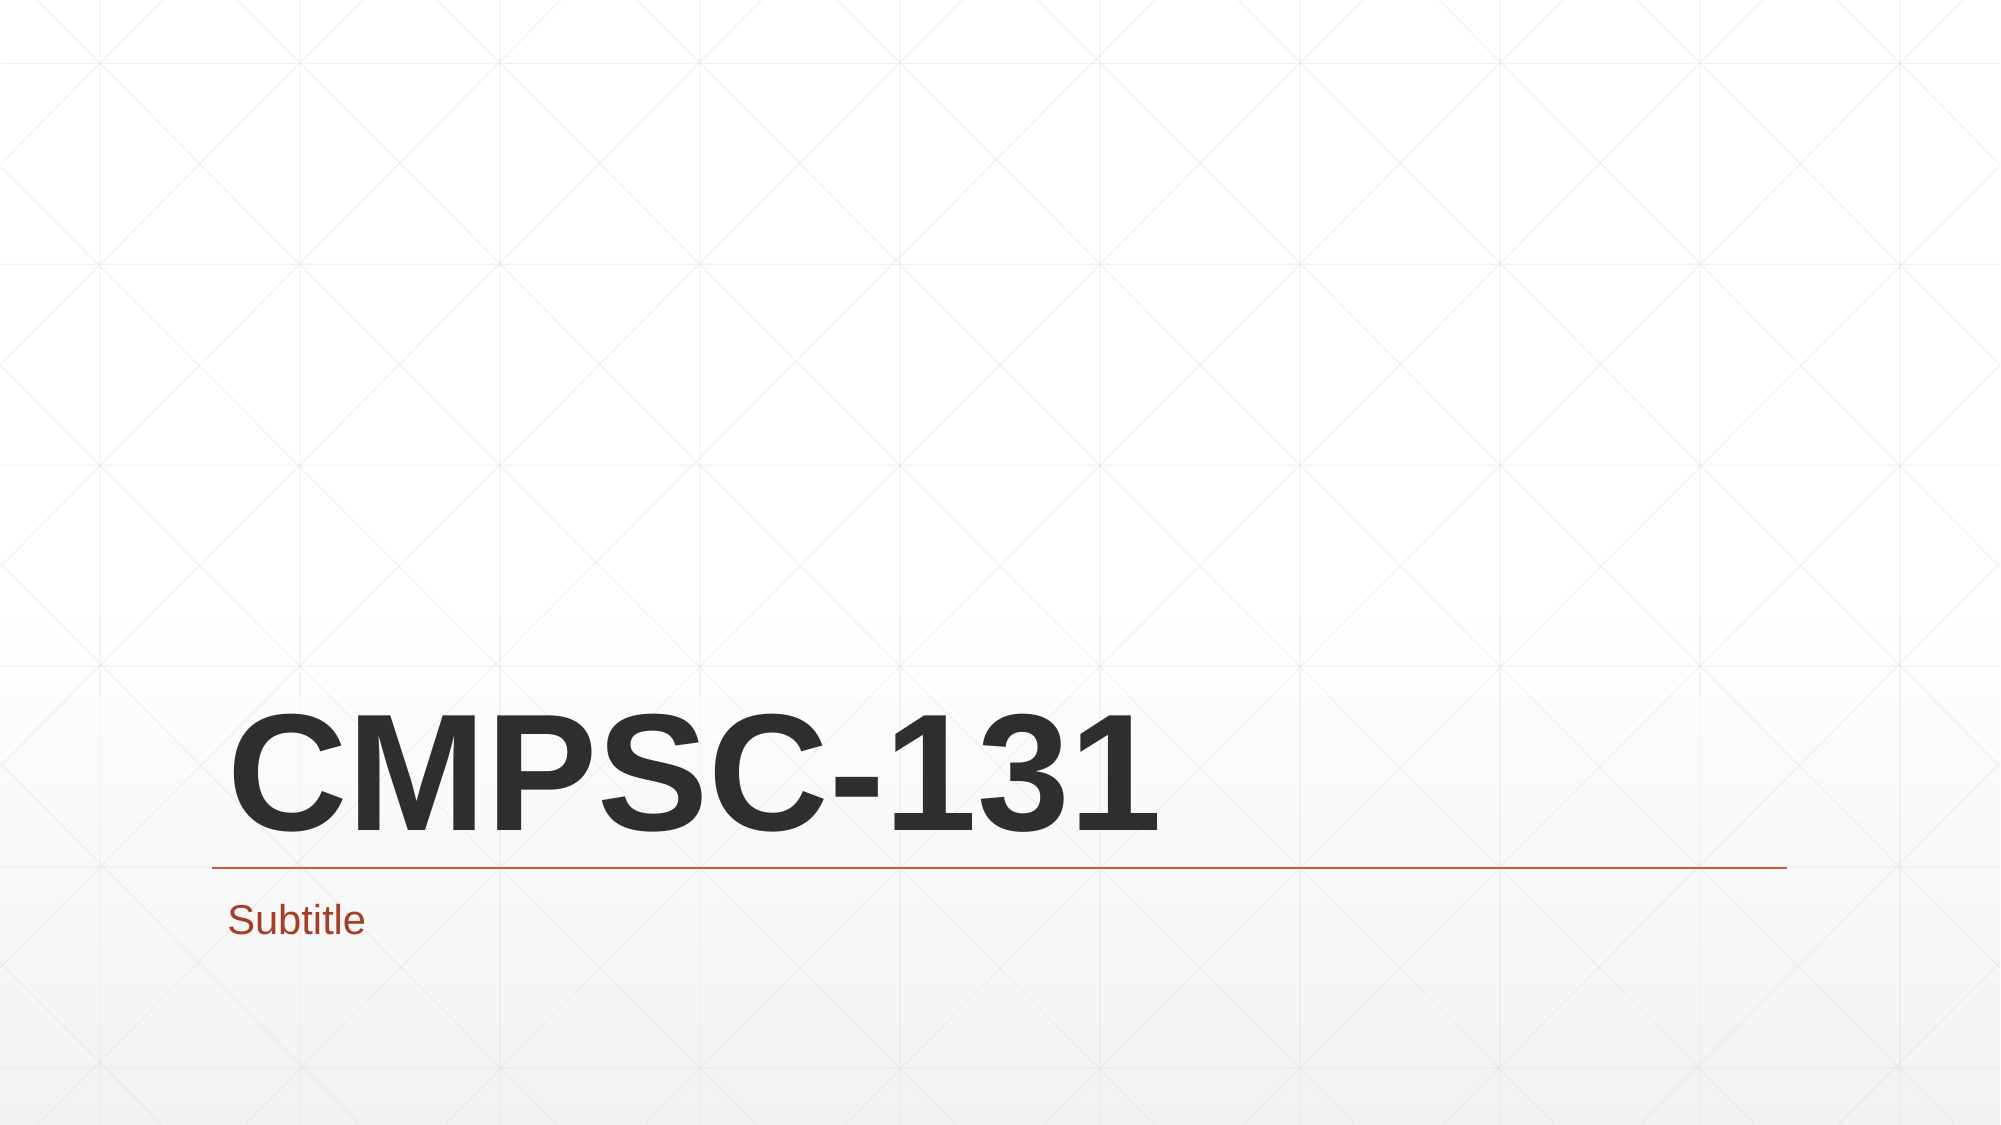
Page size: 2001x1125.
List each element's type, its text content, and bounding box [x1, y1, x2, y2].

title CMPSC-131 [212, 313, 1788, 869]
subtitle Subtitle [212, 891, 1788, 967]
